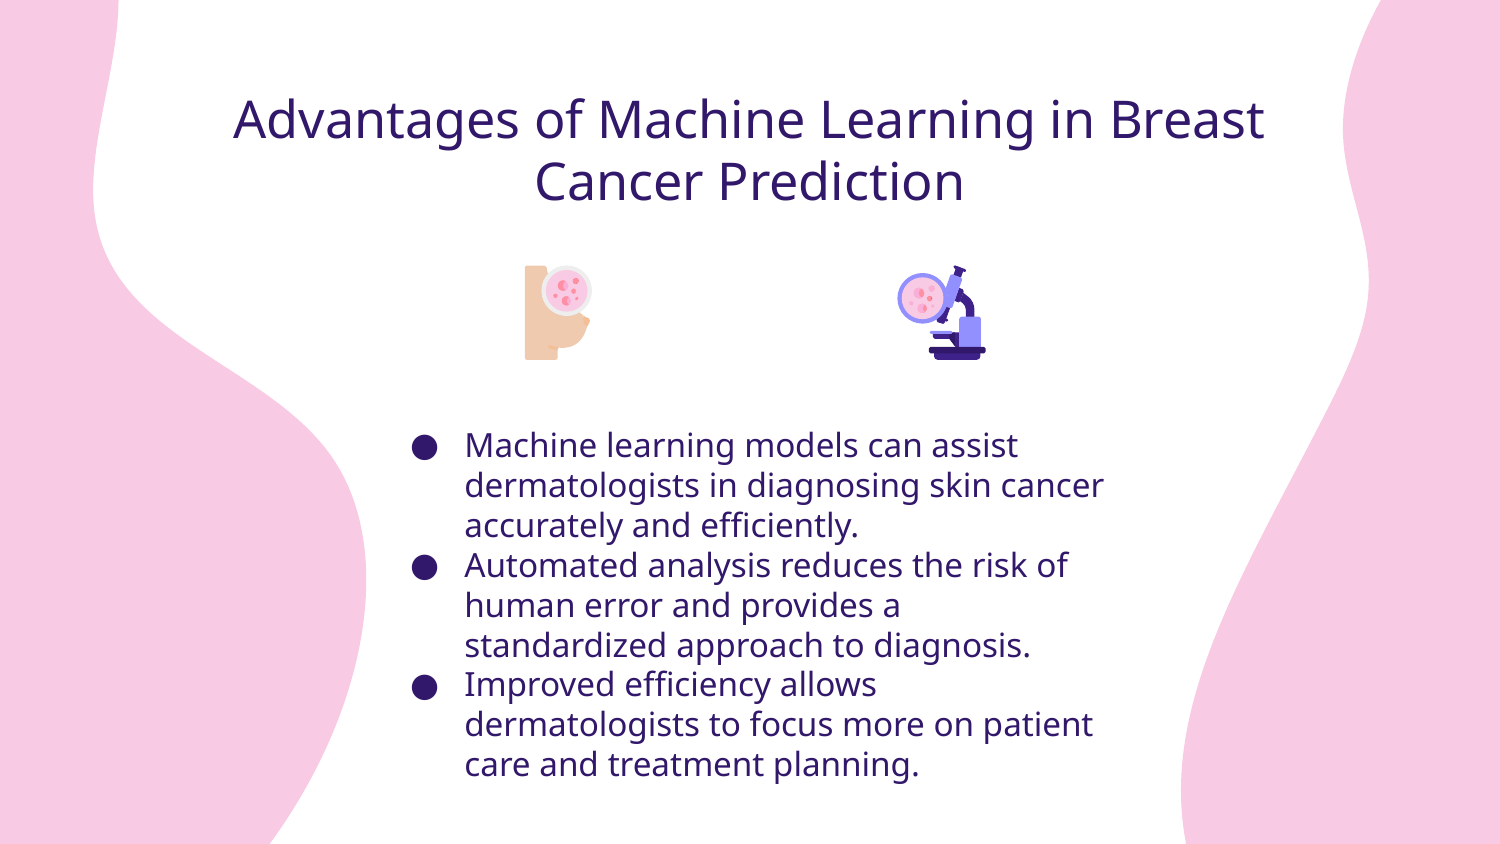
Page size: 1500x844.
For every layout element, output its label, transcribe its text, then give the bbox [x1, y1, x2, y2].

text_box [524, 265, 593, 361]
title Advantages of Machine Learning in Breast Cancer Prediction [197, 71, 1303, 166]
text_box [897, 265, 986, 361]
subtitle Machine learning models can assist dermatologists in diagnosing skin cancer accurately and efficiently. Automated analysis reduces the risk of human error and provides a standardized approach to diagnosis. Improved efficiency allows dermatologists to focus more on patient care and treatment planning. [374, 409, 1126, 805]
